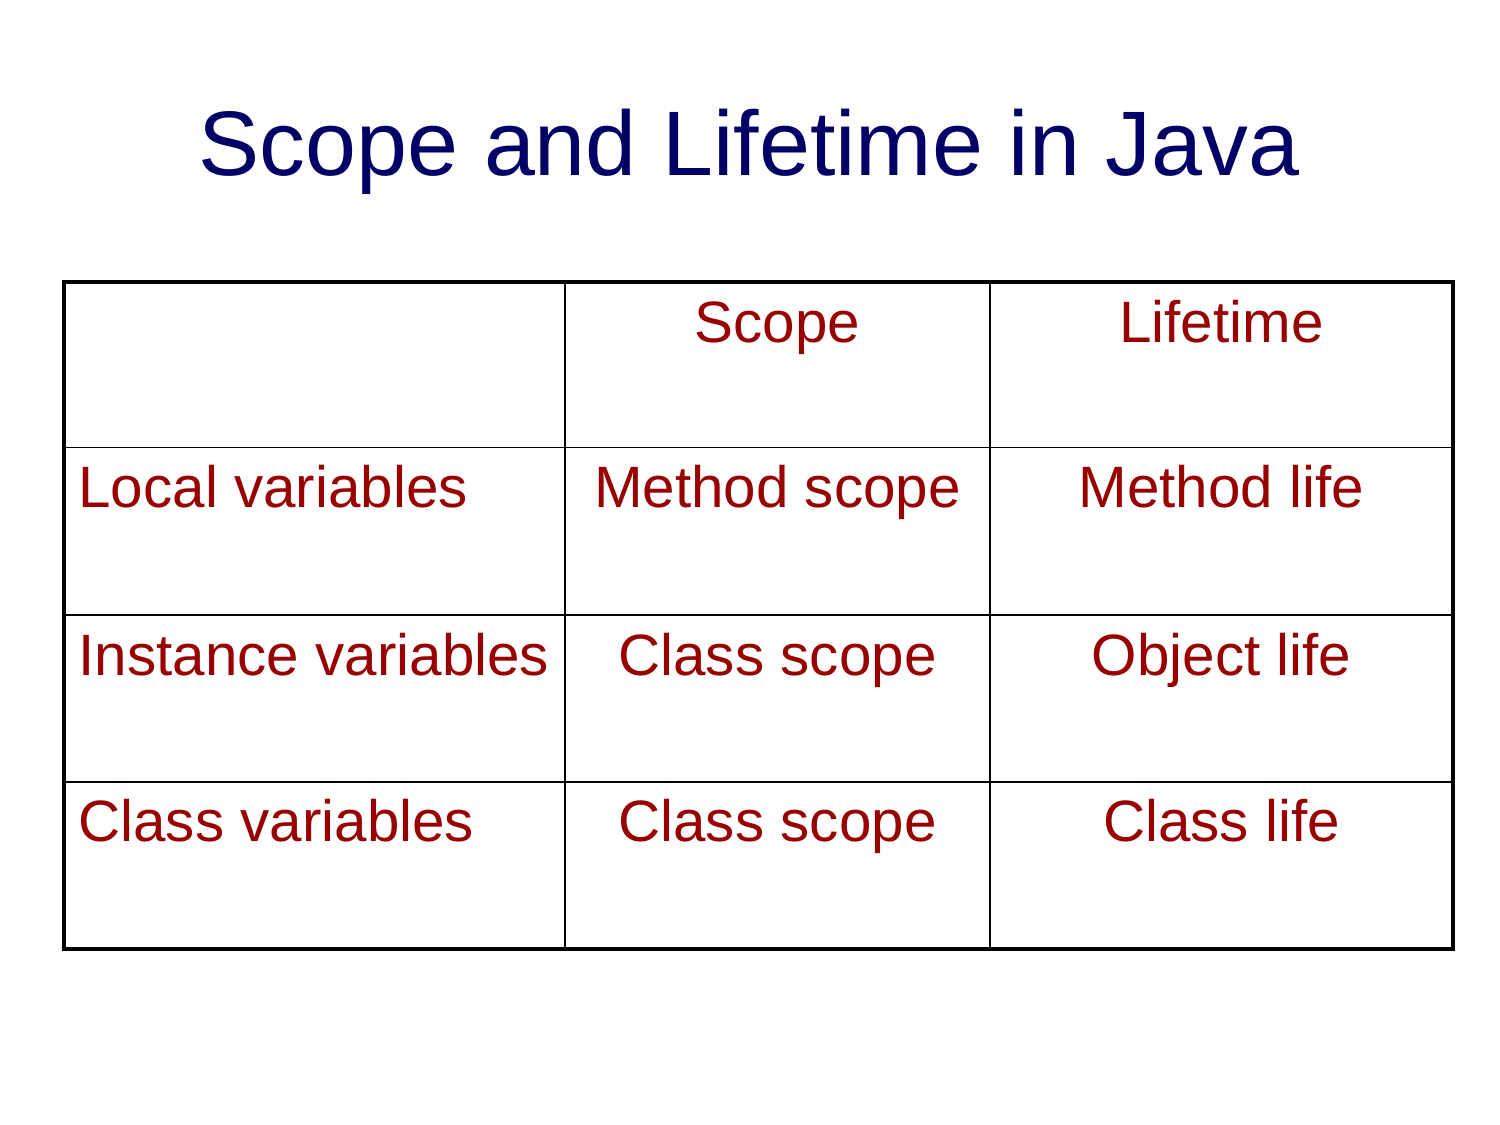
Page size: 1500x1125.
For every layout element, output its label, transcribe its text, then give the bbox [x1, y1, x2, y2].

table_cell Instance variables [66, 616, 564, 781]
table_cell Object life [991, 616, 1451, 781]
table_cell Method scope [566, 448, 989, 614]
table_cell Class variables [66, 783, 564, 947]
table_header Lifetime [991, 284, 1451, 447]
table_cell Class scope [566, 616, 989, 781]
table_cell Method life [991, 448, 1451, 614]
table_cell Local variables [66, 448, 564, 614]
table_cell Class scope [566, 783, 989, 947]
table_header Scope [566, 284, 989, 447]
title Scope and Lifetime in Java [75, 45, 1425, 233]
table_cell Class life [991, 783, 1451, 947]
table_header [66, 284, 564, 447]
